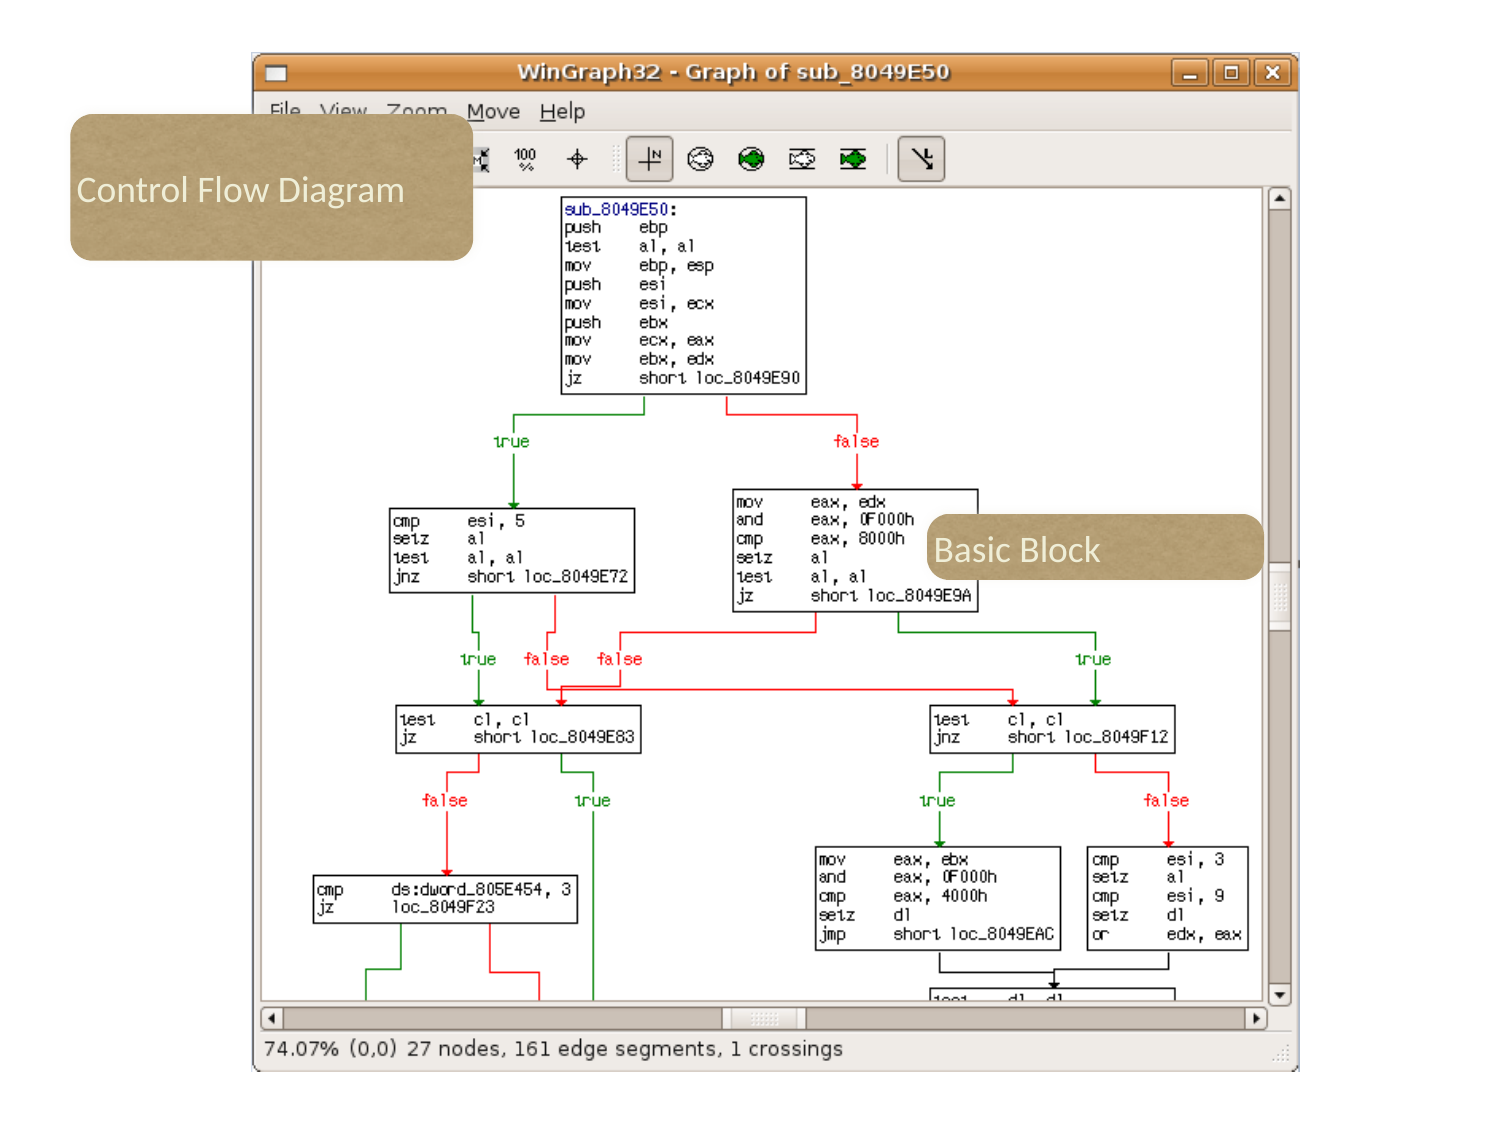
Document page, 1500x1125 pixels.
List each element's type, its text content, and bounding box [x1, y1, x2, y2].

picture [251, 52, 1300, 1072]
text_box Control Flow Diagram [70, 114, 246, 261]
